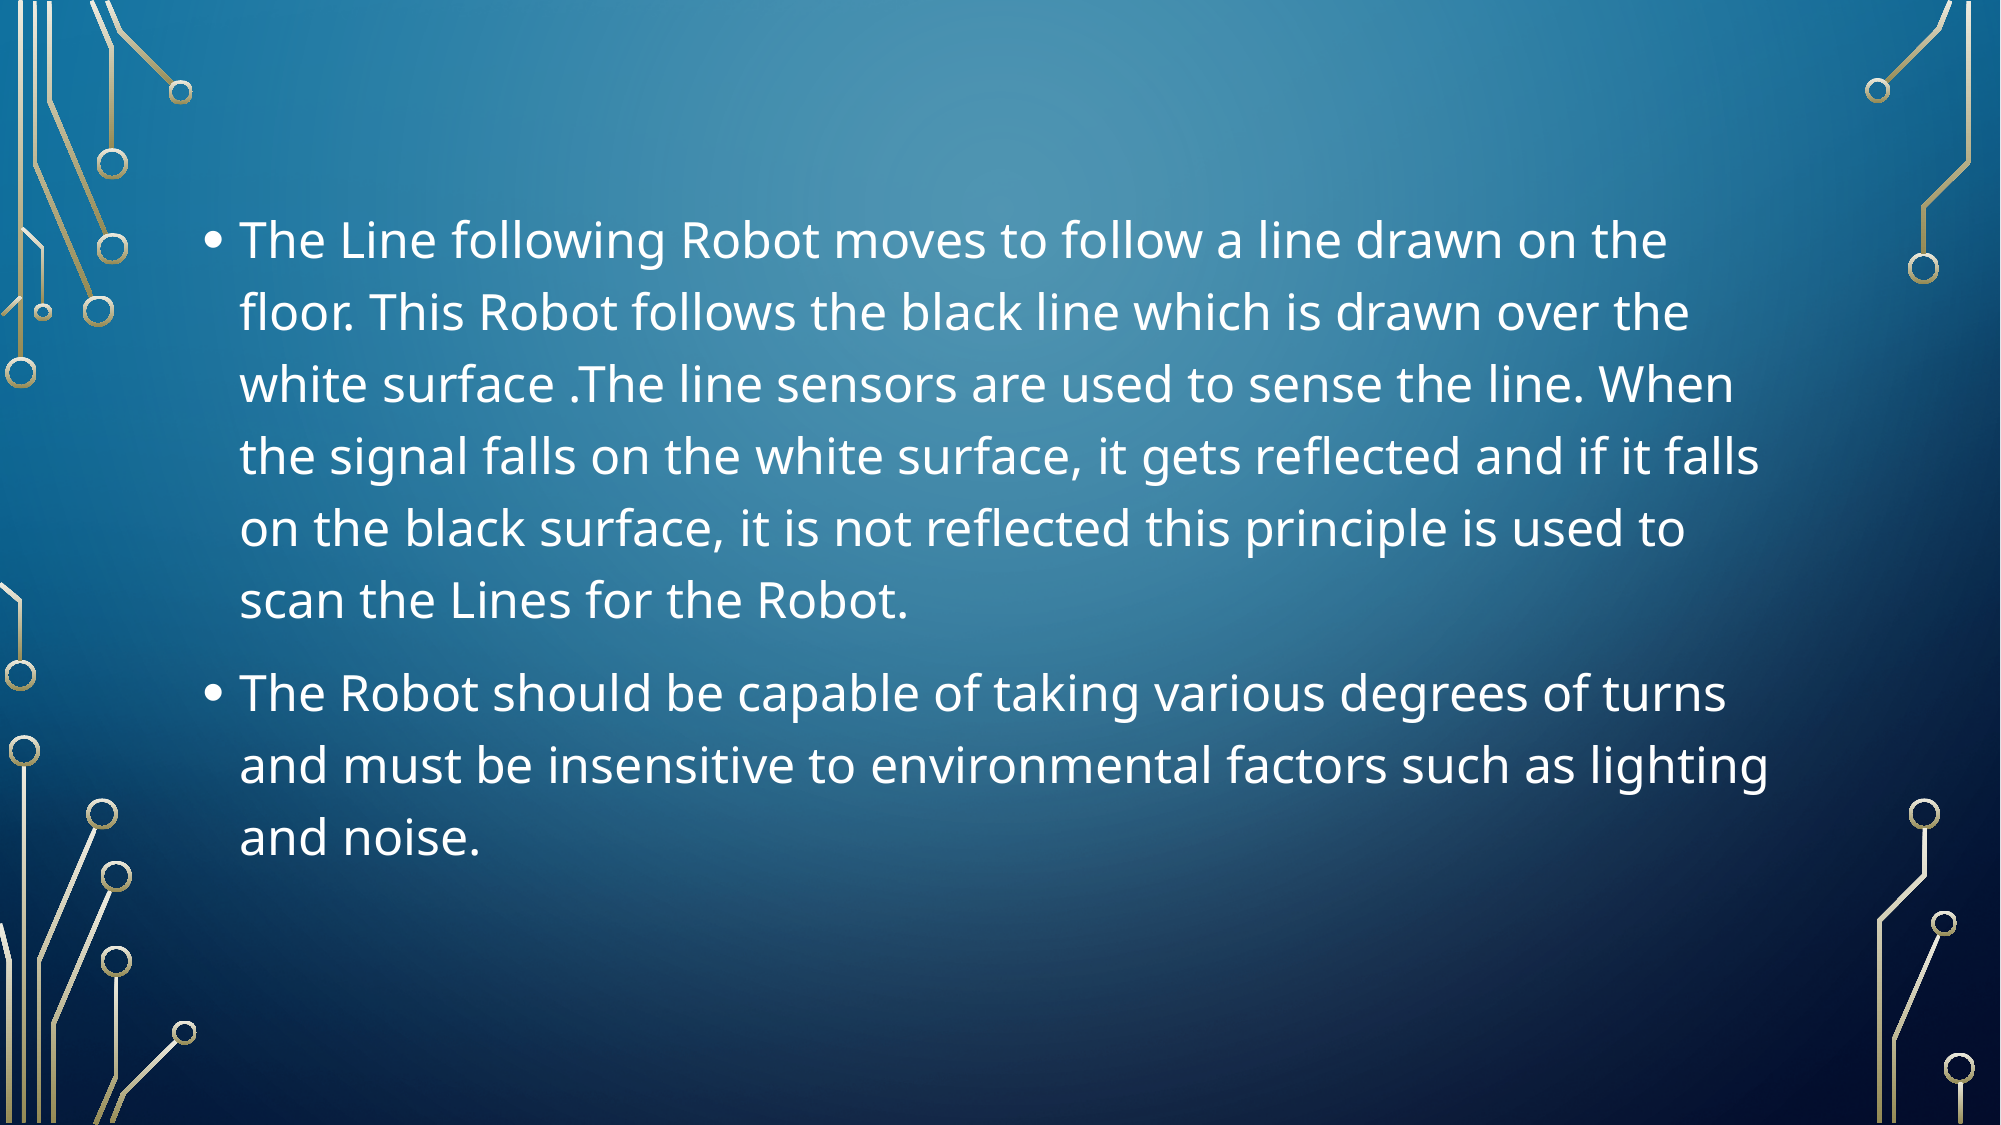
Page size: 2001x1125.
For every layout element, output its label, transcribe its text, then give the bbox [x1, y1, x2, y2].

list The Line following Robot moves to follow a line drawn on the floor. This Robot follows the black line which is drawn over the white surface .The line sensors are used to sense the line. When the signal falls on the white surface, it gets reflected and if it falls on the black surface, it is not reflected this principle is used to scan the Lines for the Robot. The Robot should be capable of taking various degrees of turns and must be insensitive to environmental factors such as lighting and noise. [187, 189, 1813, 950]
